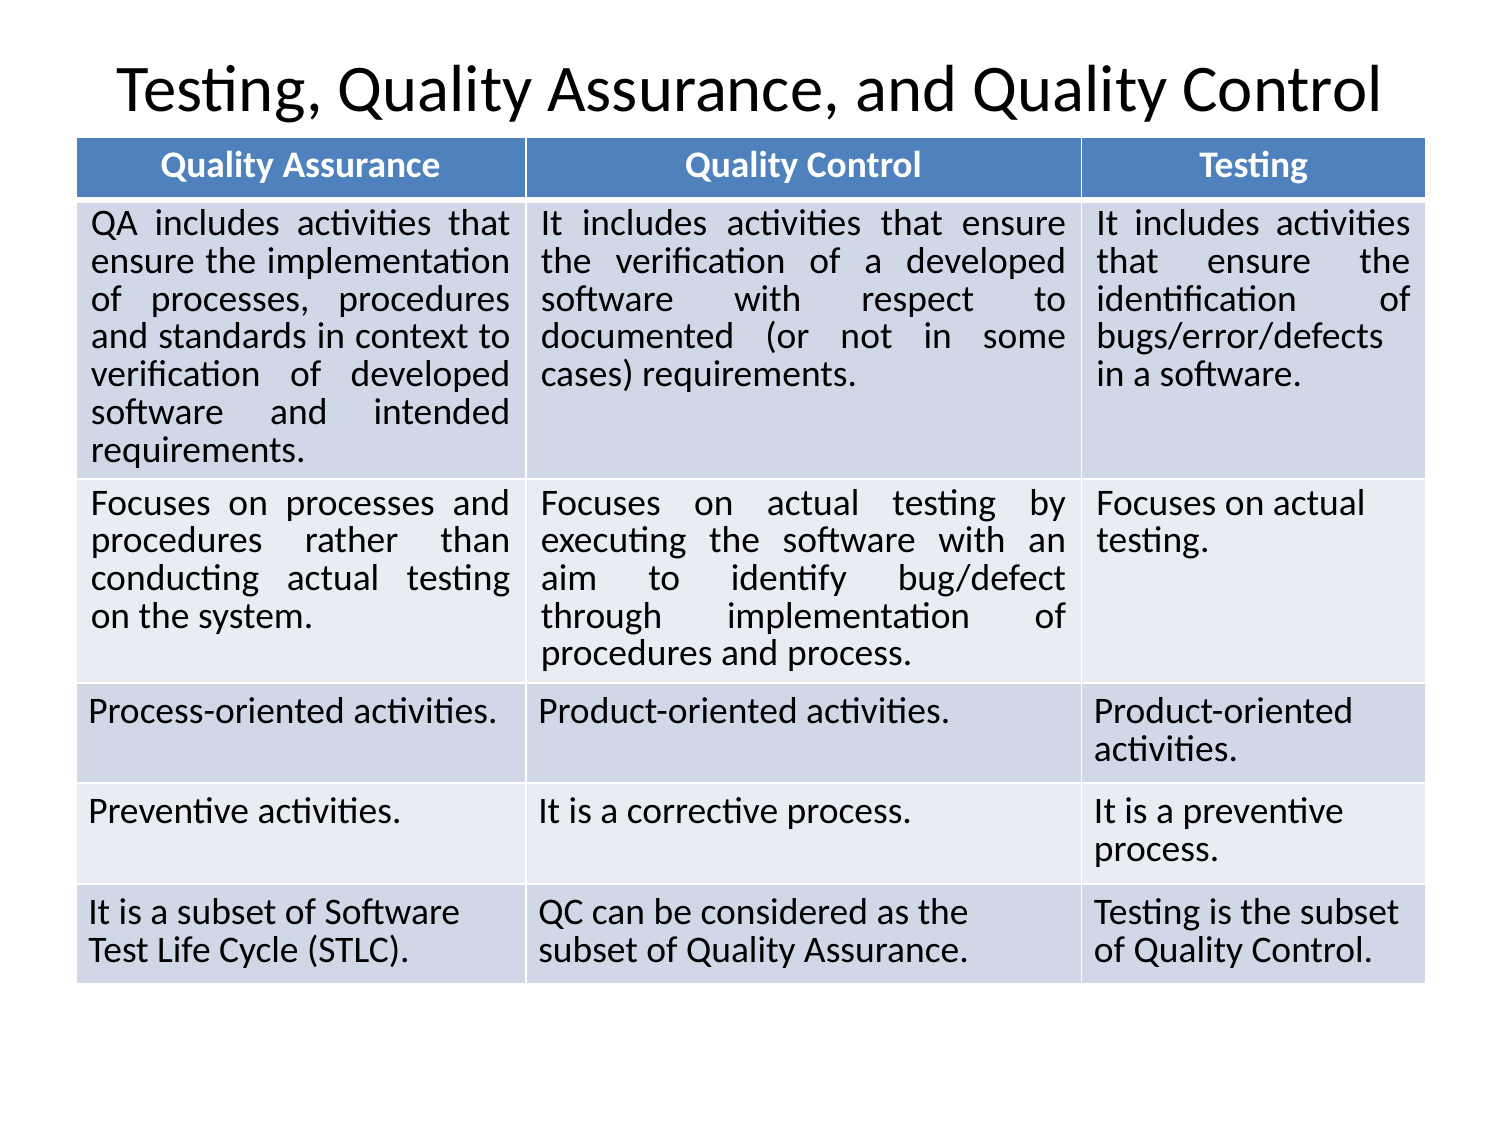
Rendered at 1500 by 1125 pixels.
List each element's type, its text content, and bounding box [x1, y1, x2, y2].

table_cell Preventive activities. [77, 784, 525, 883]
table_cell Testing is the subset of Quality Control. [1082, 885, 1425, 983]
table_header Testing [1082, 138, 1425, 197]
table_cell Process-oriented activities. [77, 684, 525, 782]
table_cell QC can be considered as the subset of Quality Assurance. [527, 885, 1081, 983]
table_cell Product-oriented activities. [1082, 684, 1425, 782]
table_cell It is a corrective process. [527, 784, 1081, 883]
table_cell It is a subset of Software Test Life Cycle (STLC). [77, 885, 525, 983]
table_cell Focuses on actual testing. [1082, 480, 1425, 682]
table_cell Product-oriented activities. [527, 684, 1081, 782]
table_cell QA includes activities that ensure the implementation of processes, procedures and standards in context to verification of developed software and intended requirements. [77, 203, 525, 478]
table_header Quality Assurance [77, 138, 525, 197]
table_cell It includes activities that ensure the identification of bugs/error/defects in a software. [1082, 203, 1425, 478]
table_cell Focuses on processes and procedures rather than conducting actual testing on the system. [77, 480, 525, 682]
table_cell Focuses on actual testing by executing the software with an aim to identify bug/defect through implementation of procedures and process. [527, 480, 1081, 682]
table_header Quality Control [527, 138, 1081, 197]
table_cell It includes activities that ensure the verification of a developed software with respect to documented (or not in some cases) requirements. [527, 203, 1081, 478]
table_cell It is a preventive process. [1082, 784, 1425, 883]
title Testing, Quality Assurance, and Quality Control [75, 45, 1425, 126]
